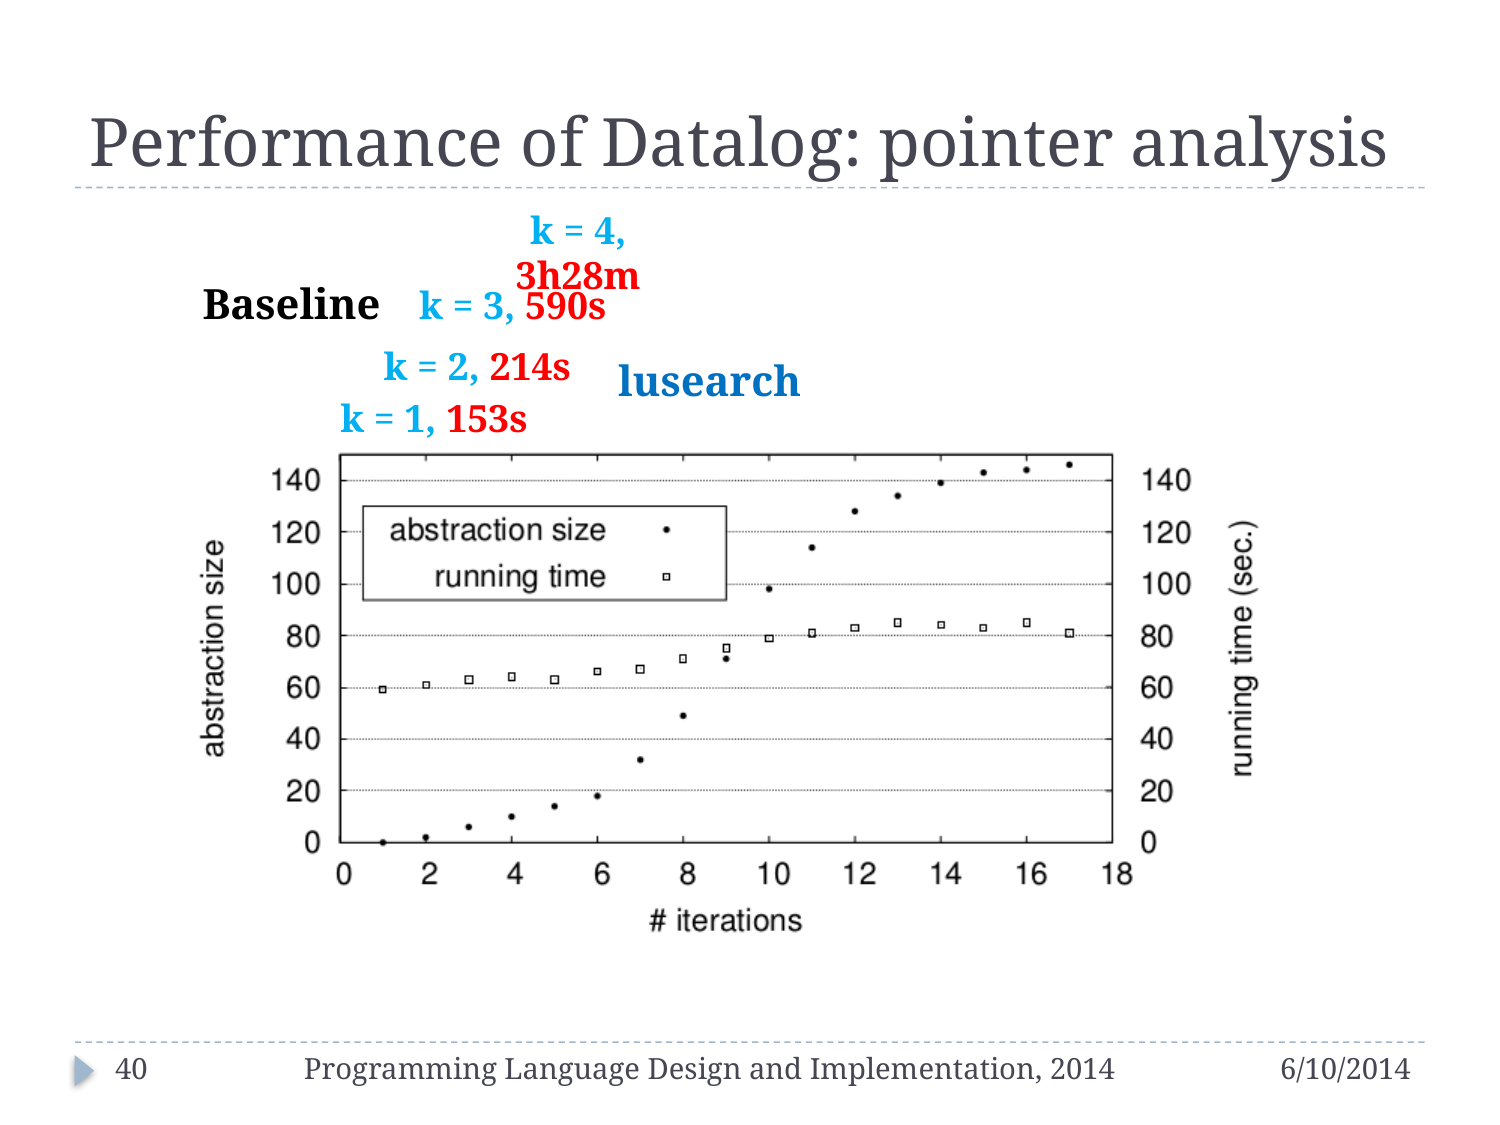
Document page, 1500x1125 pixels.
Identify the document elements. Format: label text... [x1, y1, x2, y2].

title Performance of Datalog: pointer analysis [75, 24, 1425, 188]
text_box k = 3, 590s [404, 274, 641, 335]
footer Programming Language Design and Implementation, 2014 [234, 1042, 1185, 1103]
text_box lusearch [578, 347, 841, 413]
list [187, 417, 1313, 944]
text_box k = 1, 153s [318, 387, 550, 417]
text_box k = 2, 214s [347, 335, 608, 396]
slide_number 40 [100, 1042, 234, 1103]
text_box Baseline [187, 270, 396, 335]
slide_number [1185, 1042, 1426, 1103]
text_box k = 4, 3h28m [454, 199, 703, 304]
